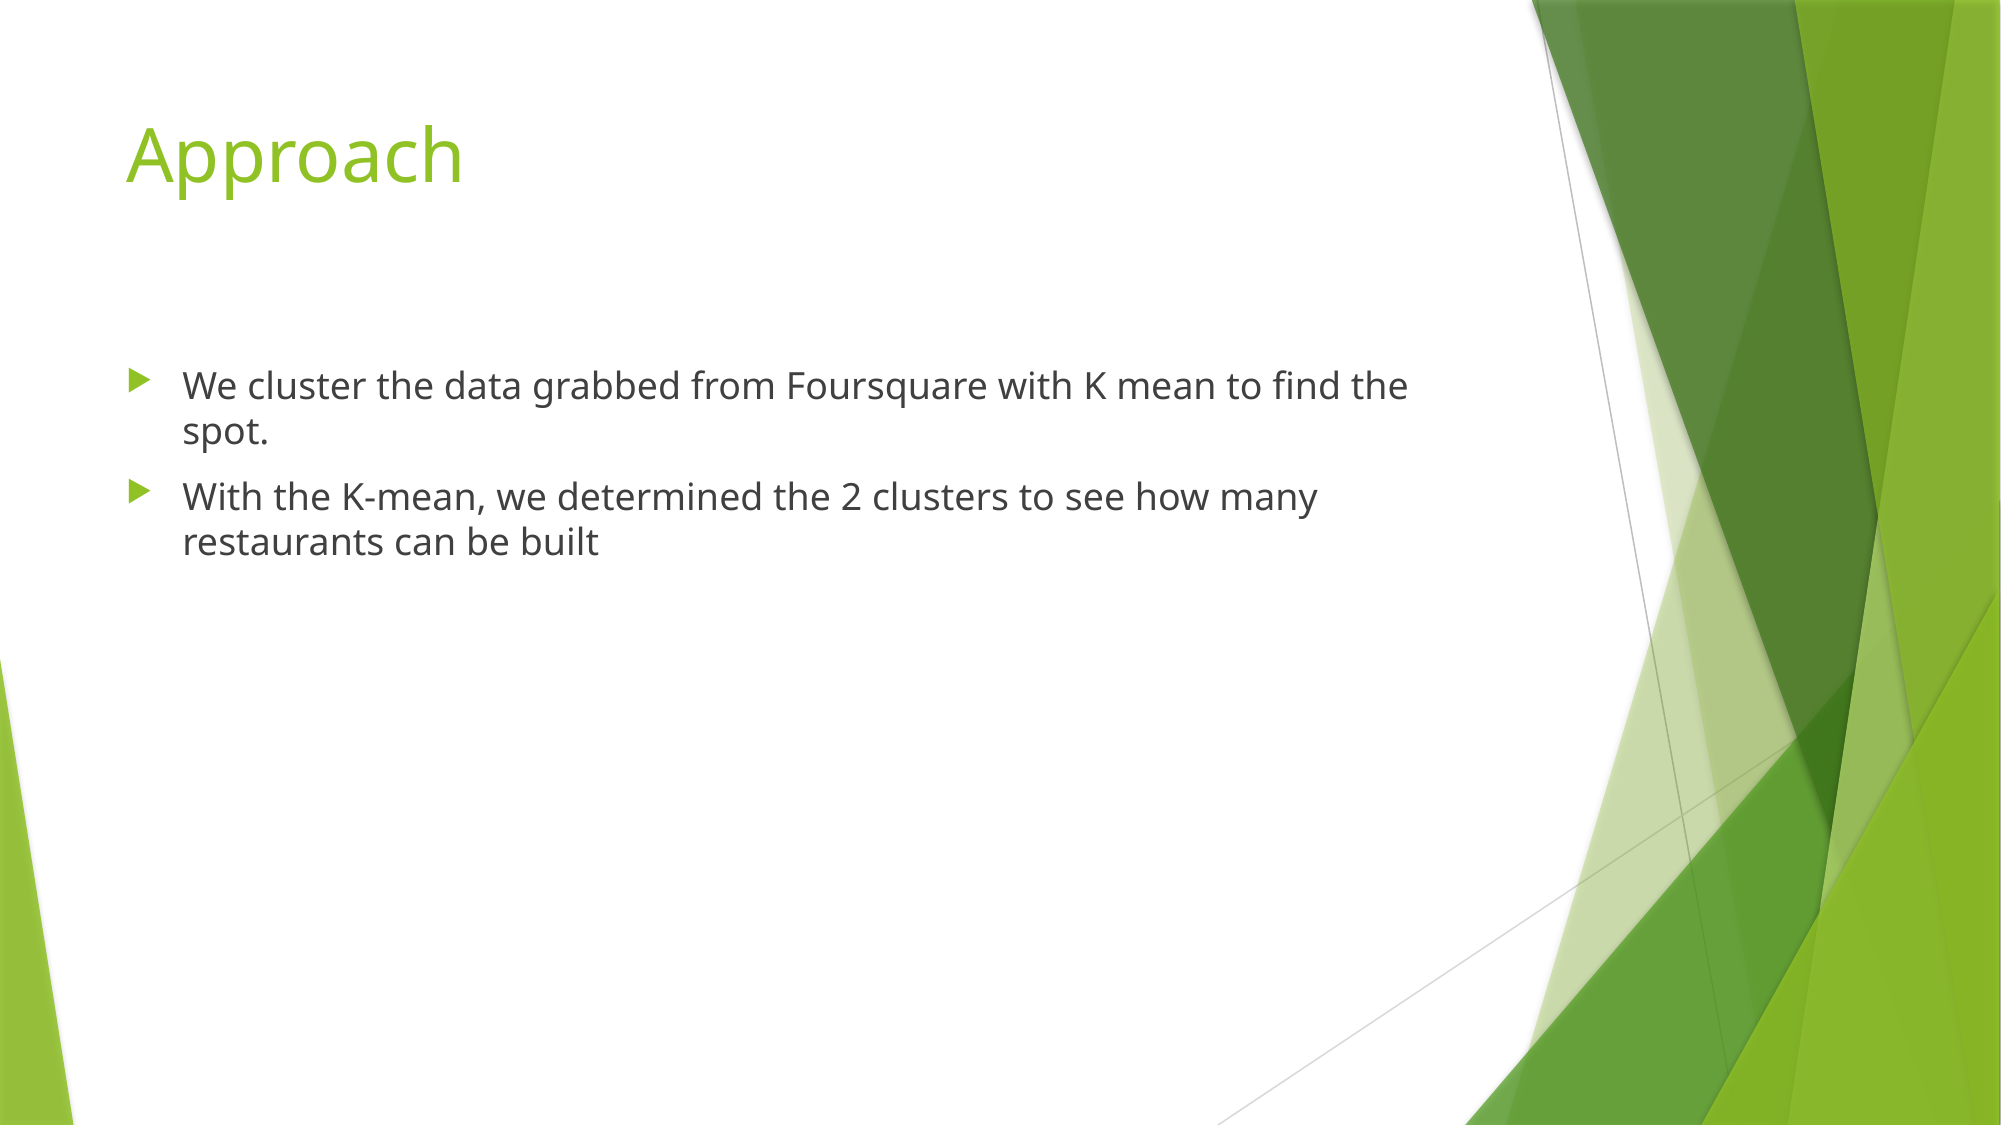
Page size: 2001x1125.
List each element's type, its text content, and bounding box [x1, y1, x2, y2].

title Approach [111, 99, 1522, 317]
list We cluster the data grabbed from Foursquare with K mean to find the spot. With the K-mean, we determined the 2 clusters to see how many restaurants can be built [111, 354, 1522, 992]
